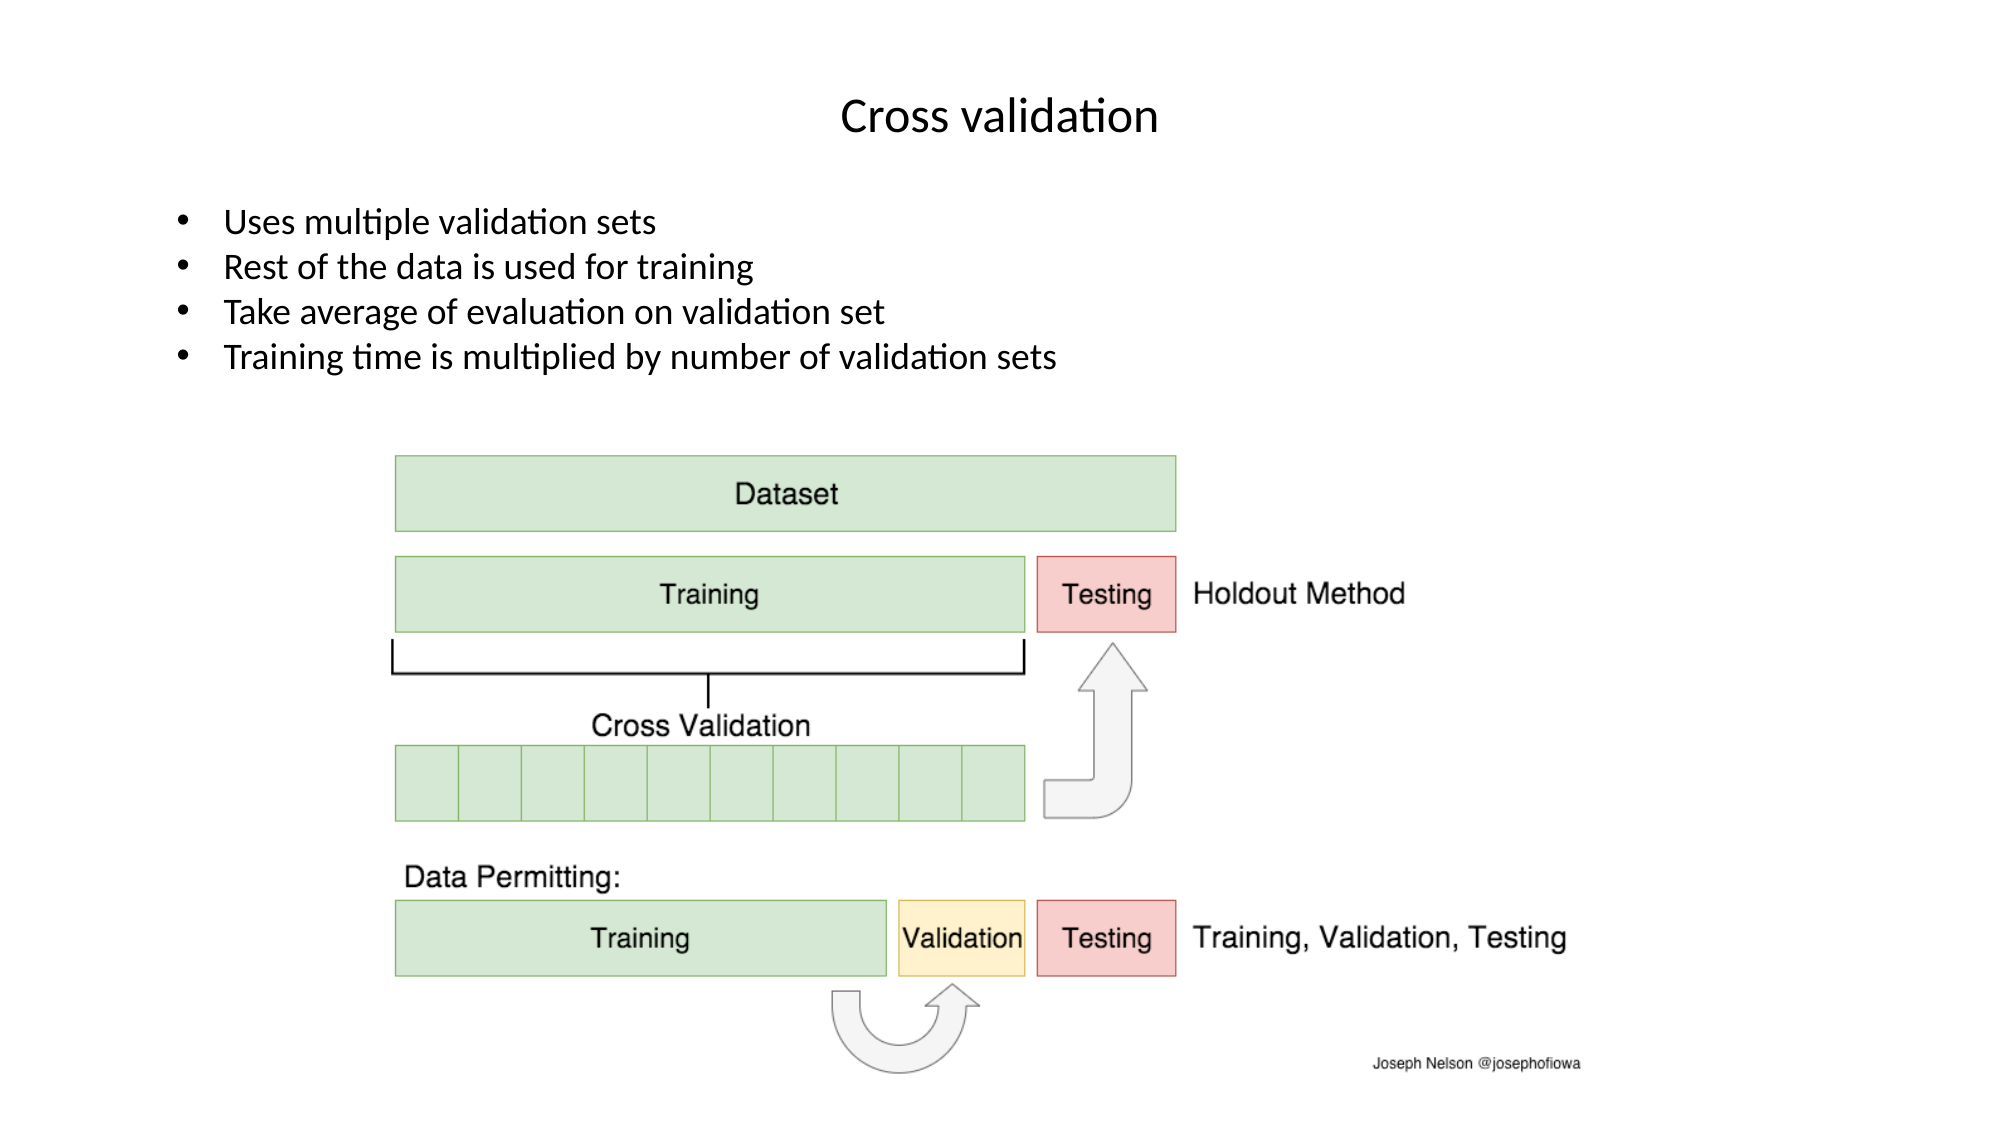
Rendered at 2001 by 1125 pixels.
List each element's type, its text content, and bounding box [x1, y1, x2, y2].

text_box Uses multiple validation sets Rest of the data is used for training Take average of evaluation on validation set Training time is multiplied by number of validation sets [161, 189, 1791, 385]
text_box Cross validation [144, 75, 1856, 151]
picture [390, 454, 1583, 1075]
